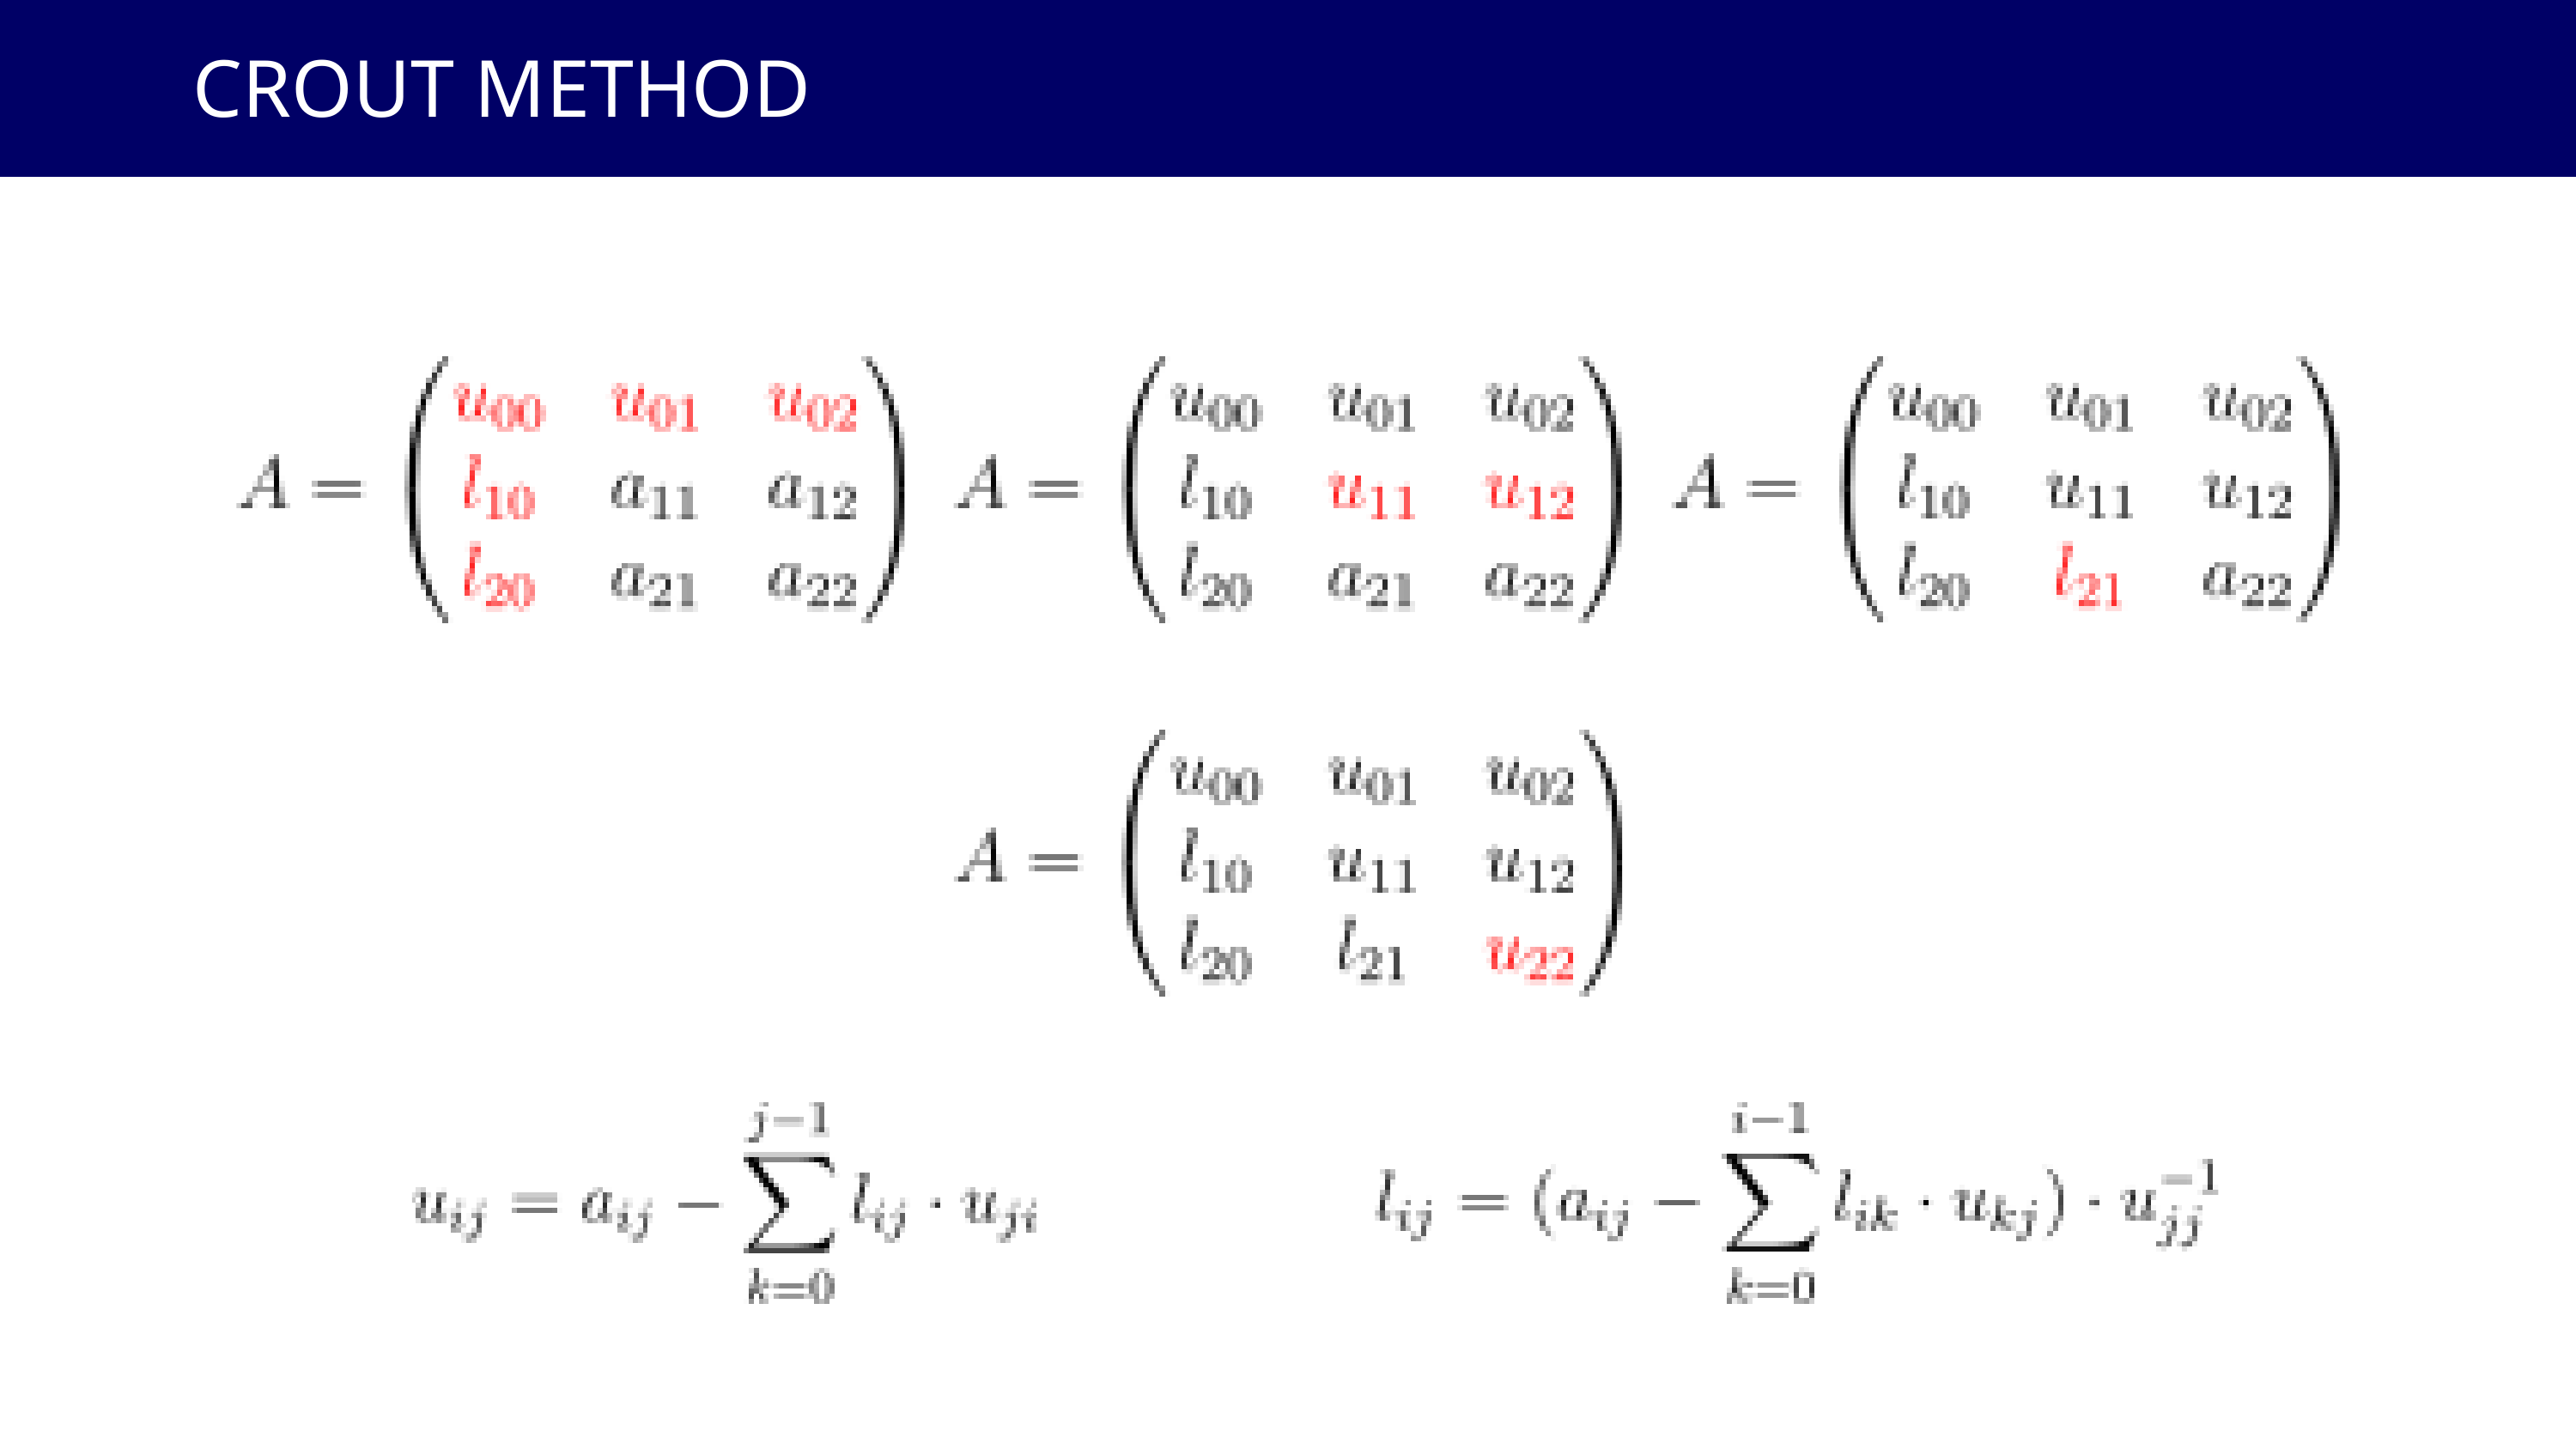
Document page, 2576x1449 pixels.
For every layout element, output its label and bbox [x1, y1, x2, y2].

text_box [411, 1102, 1036, 1304]
text_box [953, 730, 1623, 997]
text_box [236, 356, 905, 623]
text_box [1671, 356, 2340, 622]
text_box [1375, 1102, 2219, 1304]
text_box [0, 0, 2576, 178]
text_box [953, 356, 1622, 623]
